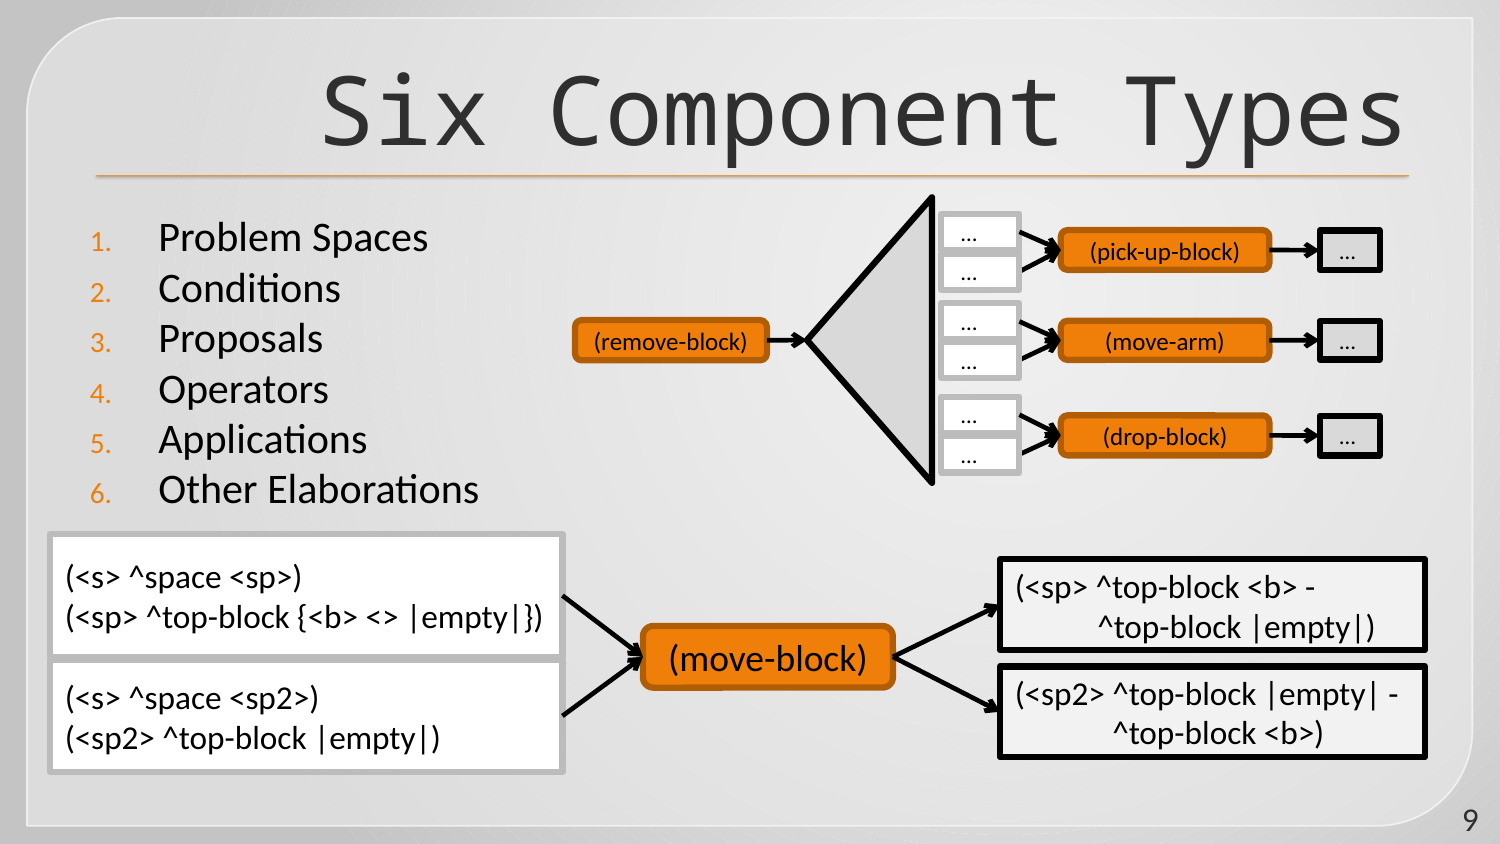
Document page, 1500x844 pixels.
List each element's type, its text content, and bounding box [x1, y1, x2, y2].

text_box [892, 656, 1001, 713]
text_box (<sp2> ^top-block |empty| - ^top-block <b>) [997, 663, 1428, 760]
title Six Component Types [75, 31, 1425, 172]
text_box (<sp> ^top-block <b> - ^top-block |empty|) [997, 556, 1428, 653]
text_box (move-block) [649, 622, 886, 691]
text_box (<s> ^space <sp>) (<sp> ^top-block {<b> <> |empty|}) [47, 531, 566, 657]
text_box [574, 197, 1380, 484]
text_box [562, 595, 644, 656]
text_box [562, 656, 644, 717]
text_box (<s> ^space <sp2>) (<sp2> ^top-block |empty|) [47, 657, 566, 775]
slide_number 9 [1417, 801, 1494, 836]
list Problem Spaces Conditions Proposals Operators Applications Other Elaborations [75, 202, 1425, 522]
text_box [892, 604, 1001, 656]
